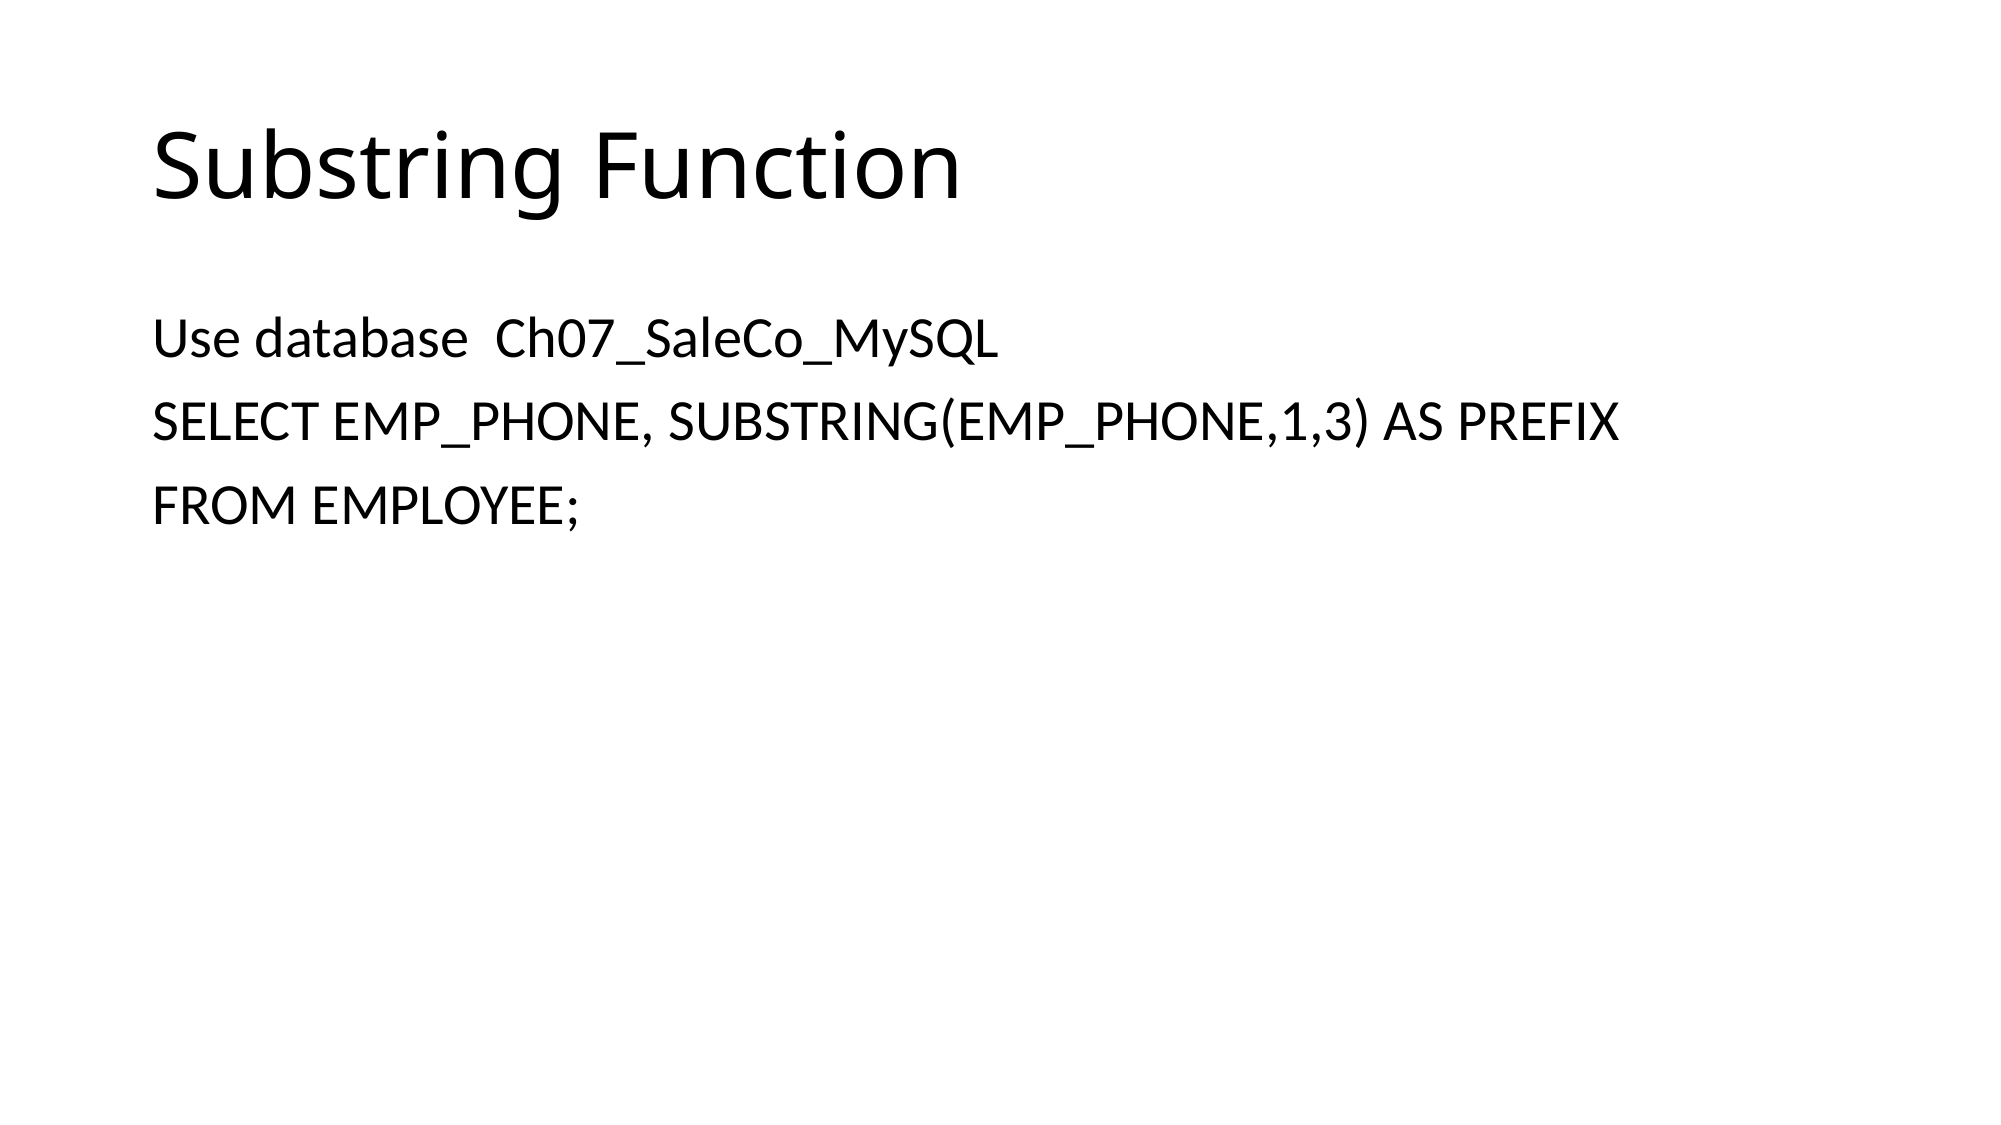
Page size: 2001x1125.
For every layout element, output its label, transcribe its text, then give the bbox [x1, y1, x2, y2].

title Substring Function [137, 59, 1863, 278]
list Use database Ch07_SaleCo_MySQL SELECT EMP_PHONE, SUBSTRING(EMP_PHONE,1,3) AS PREFIX FROM EMPLOYEE; [137, 299, 1863, 1014]
